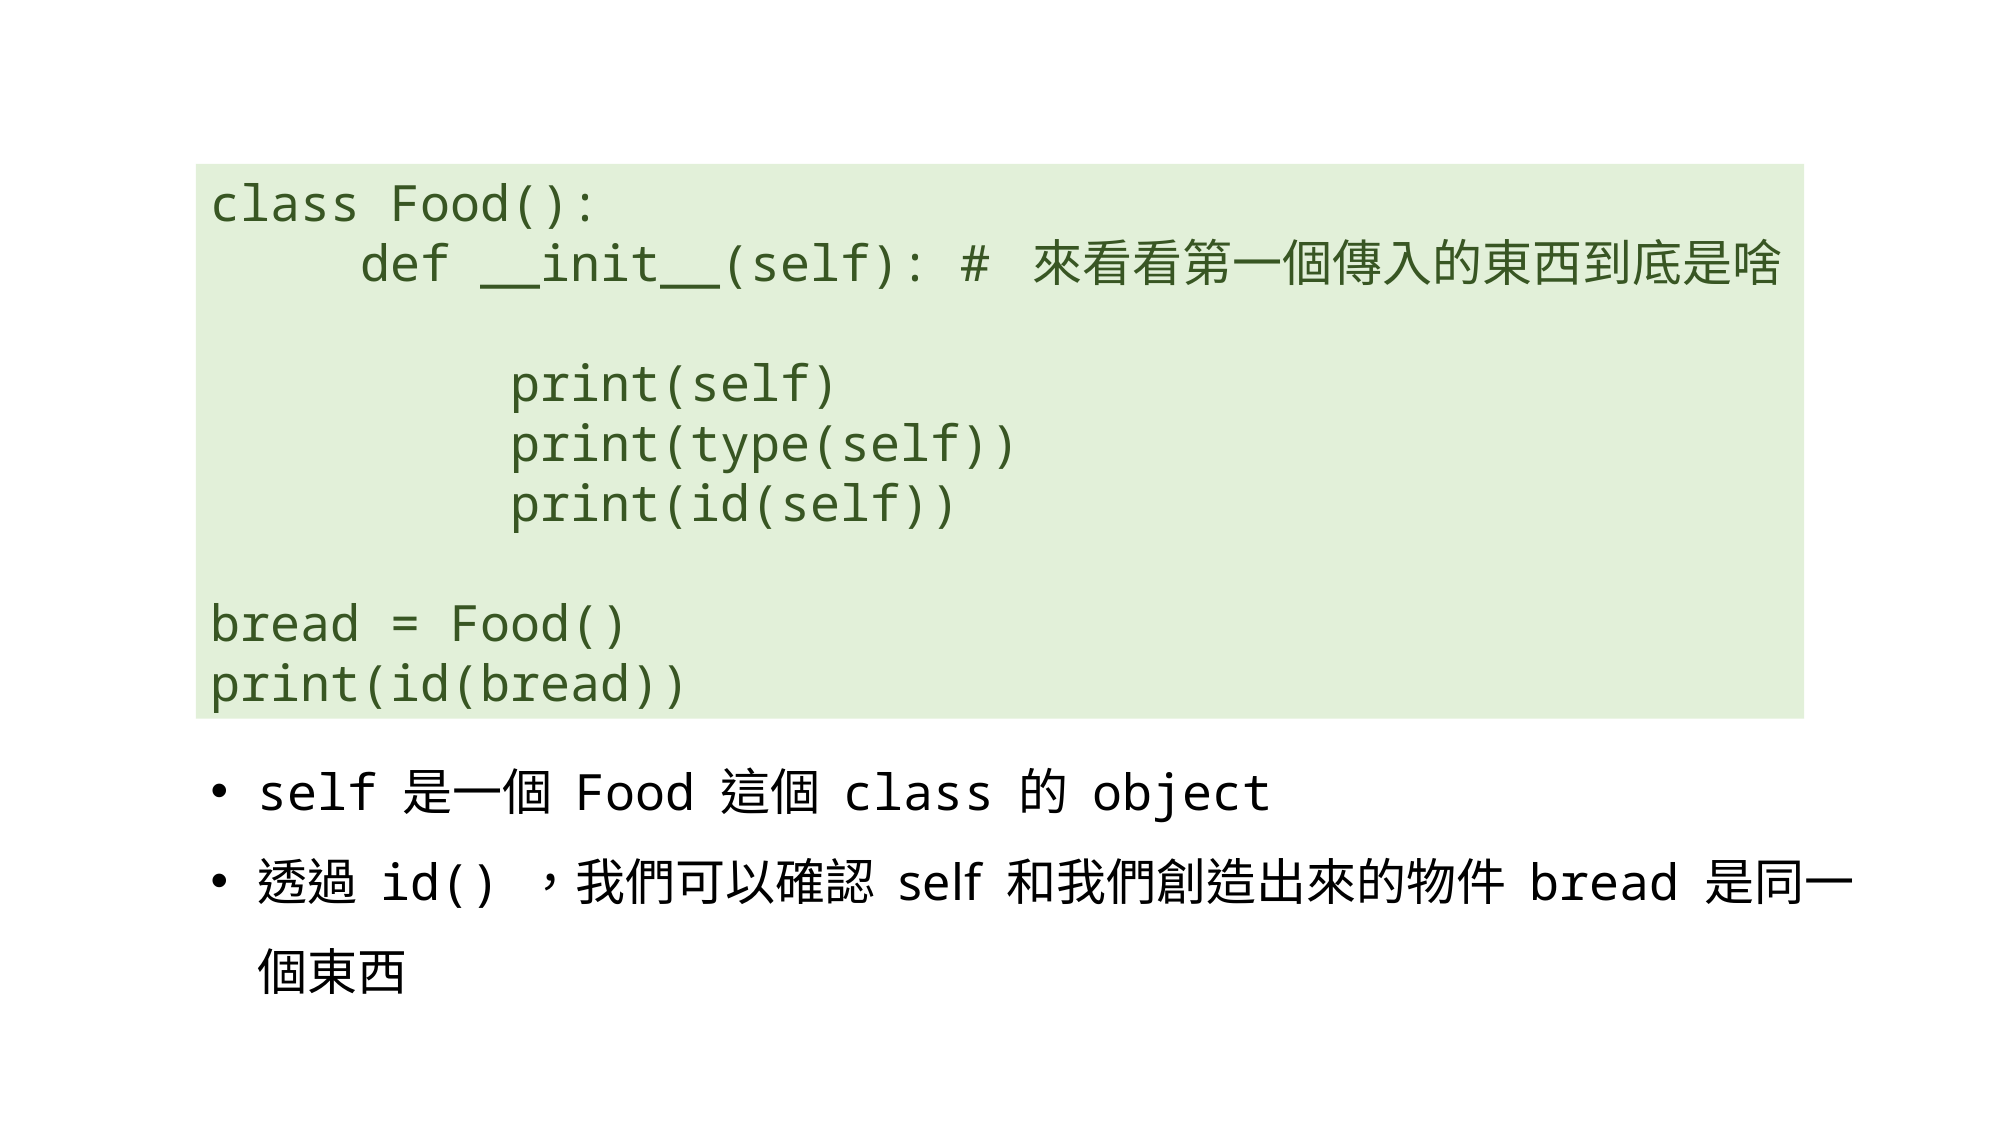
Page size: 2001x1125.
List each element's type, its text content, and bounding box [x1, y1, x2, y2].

text_box self 是一個 Food 這個 class 的 object 透過 id() ，我們可以確認 self 和我們創造出來的物件 bread 是同一個東西 [195, 723, 1871, 1008]
text_box class Food(): def __init__(self): # 來看看第一個傳入的東西到底是啥 print(self) print(type(self)) print(id(self)) bread = Food() print(id(bread)) [195, 163, 1805, 719]
